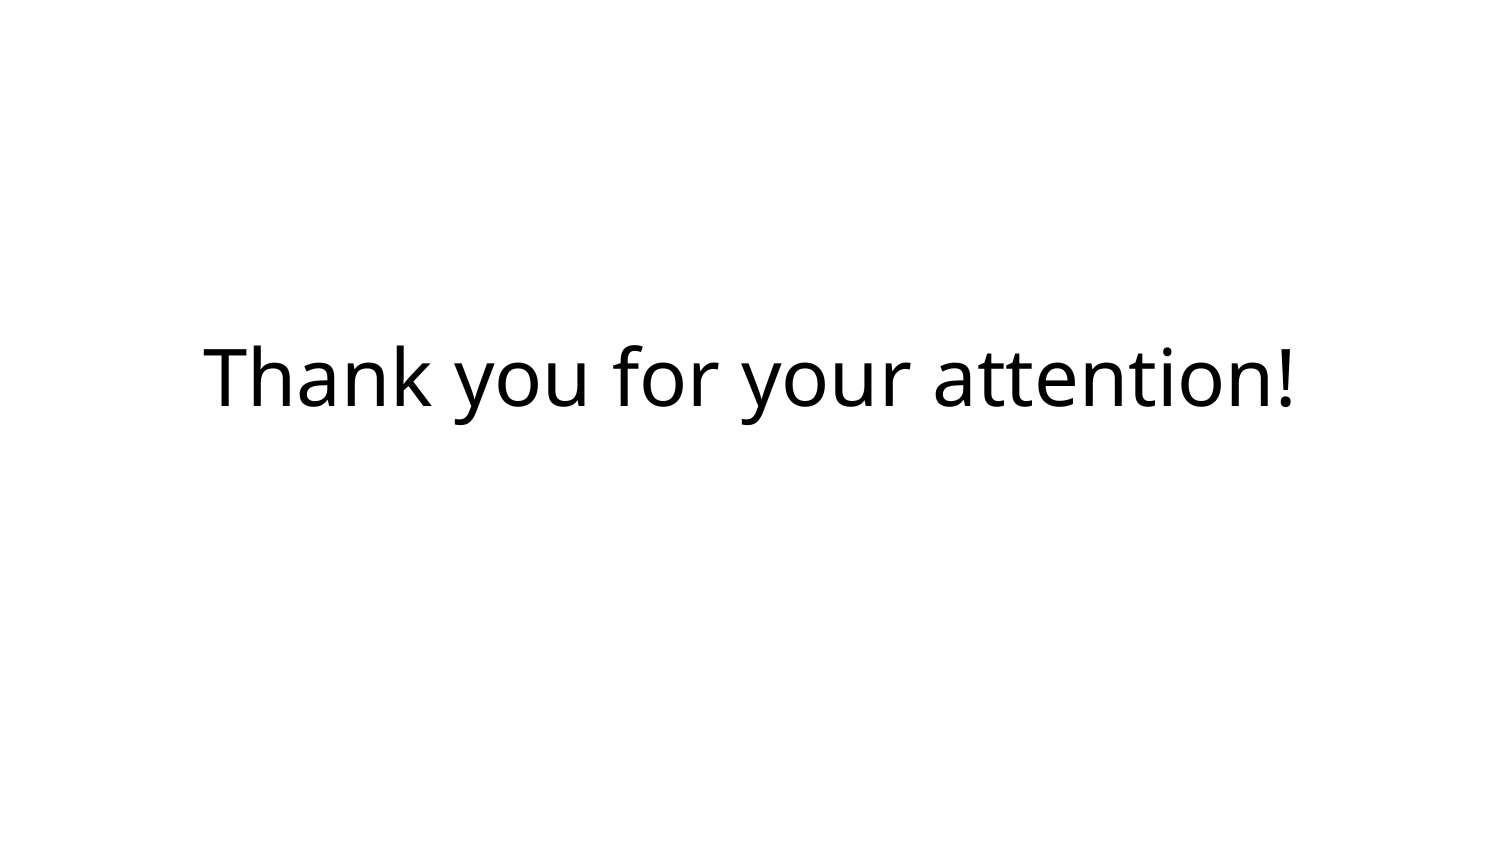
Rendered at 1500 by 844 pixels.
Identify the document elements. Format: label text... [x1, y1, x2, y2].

title Thank you for your attention! [0, 311, 1500, 406]
